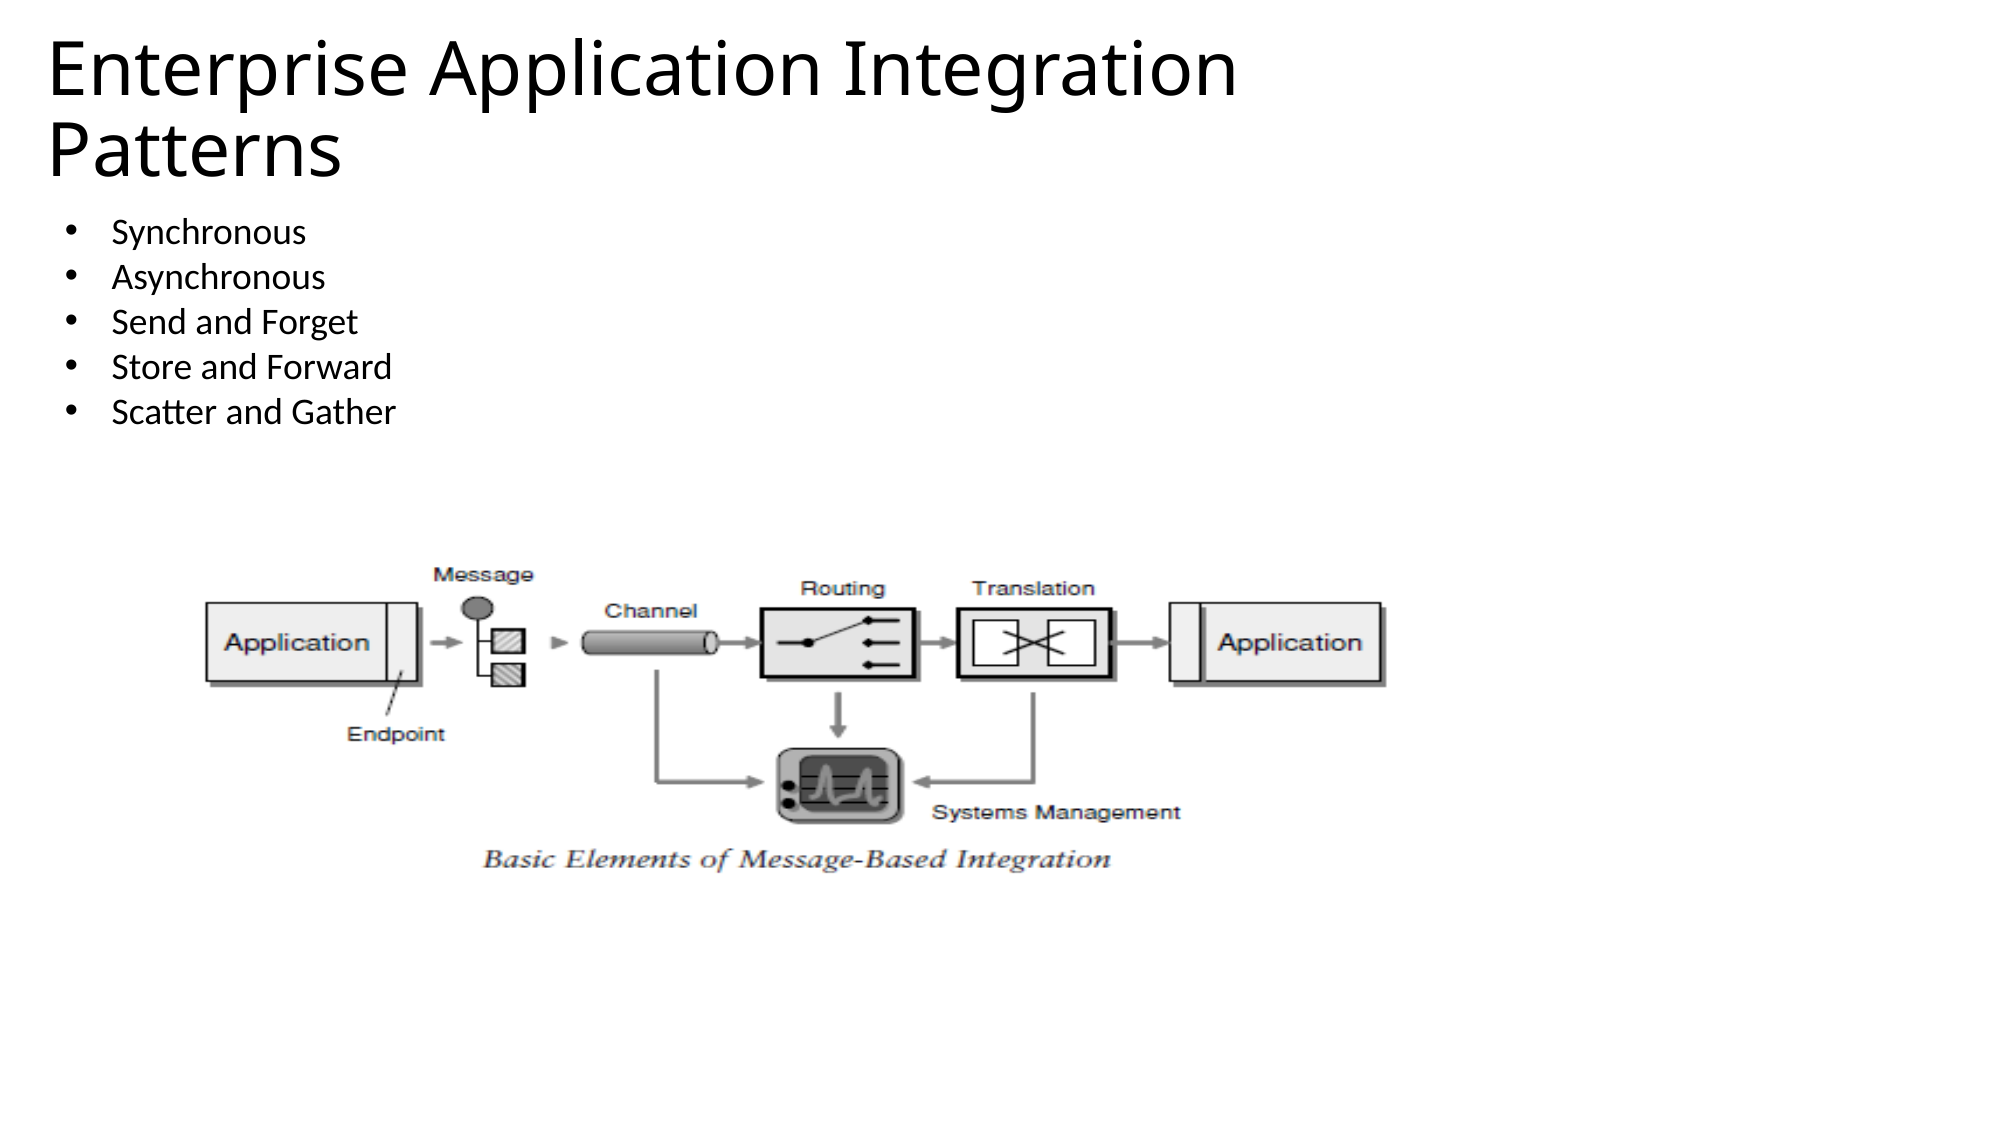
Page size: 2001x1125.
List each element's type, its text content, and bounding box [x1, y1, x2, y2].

text_box Enterprise Application Integration Patterns [31, 23, 1423, 200]
picture [122, 533, 1471, 953]
text_box Synchronous Asynchronous Send and Forget Store and Forward Scatter and Gather [49, 199, 1778, 530]
